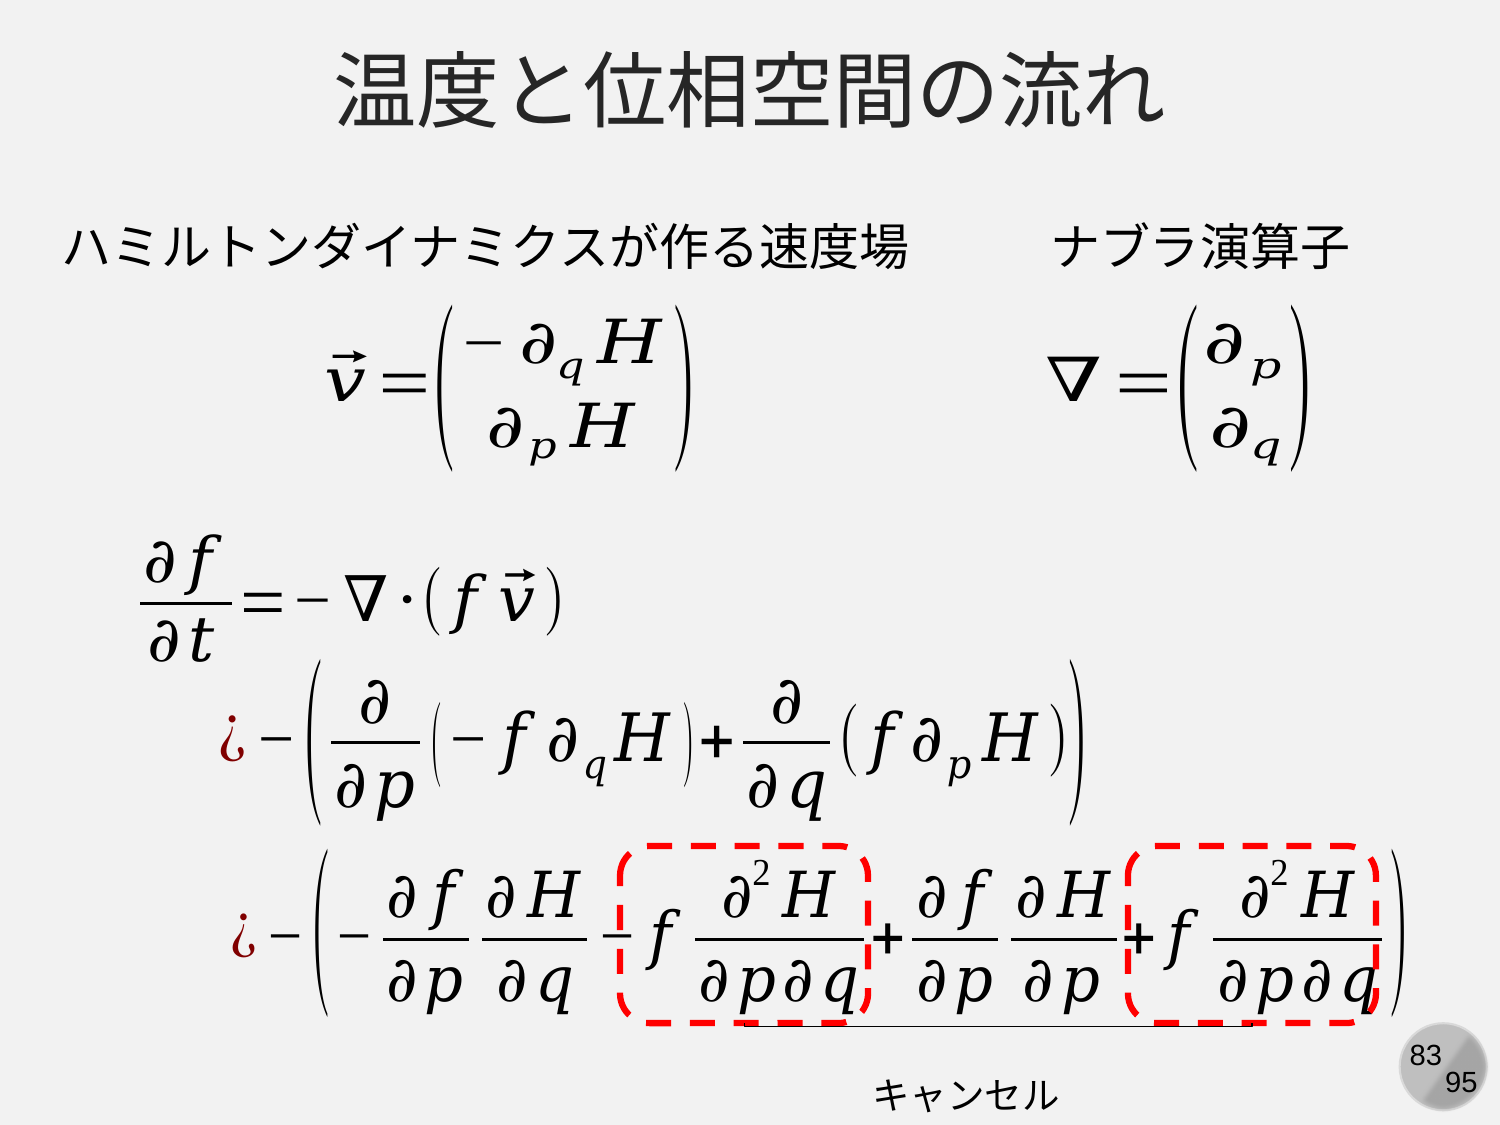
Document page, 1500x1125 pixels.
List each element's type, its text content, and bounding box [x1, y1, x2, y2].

text_box ナブラ演算子 [1035, 208, 1365, 283]
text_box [997, 769, 1001, 1125]
text_box ハミルトンダイナミクスが作る速度場 [46, 208, 925, 283]
text_box キャンセル [857, 1064, 997, 1125]
list 温度と位相空間の流れ [0, 31, 1500, 155]
text_box [618, 844, 870, 1025]
text_box [1126, 844, 1378, 1025]
text_box キャンセル [1001, 1064, 1075, 1125]
